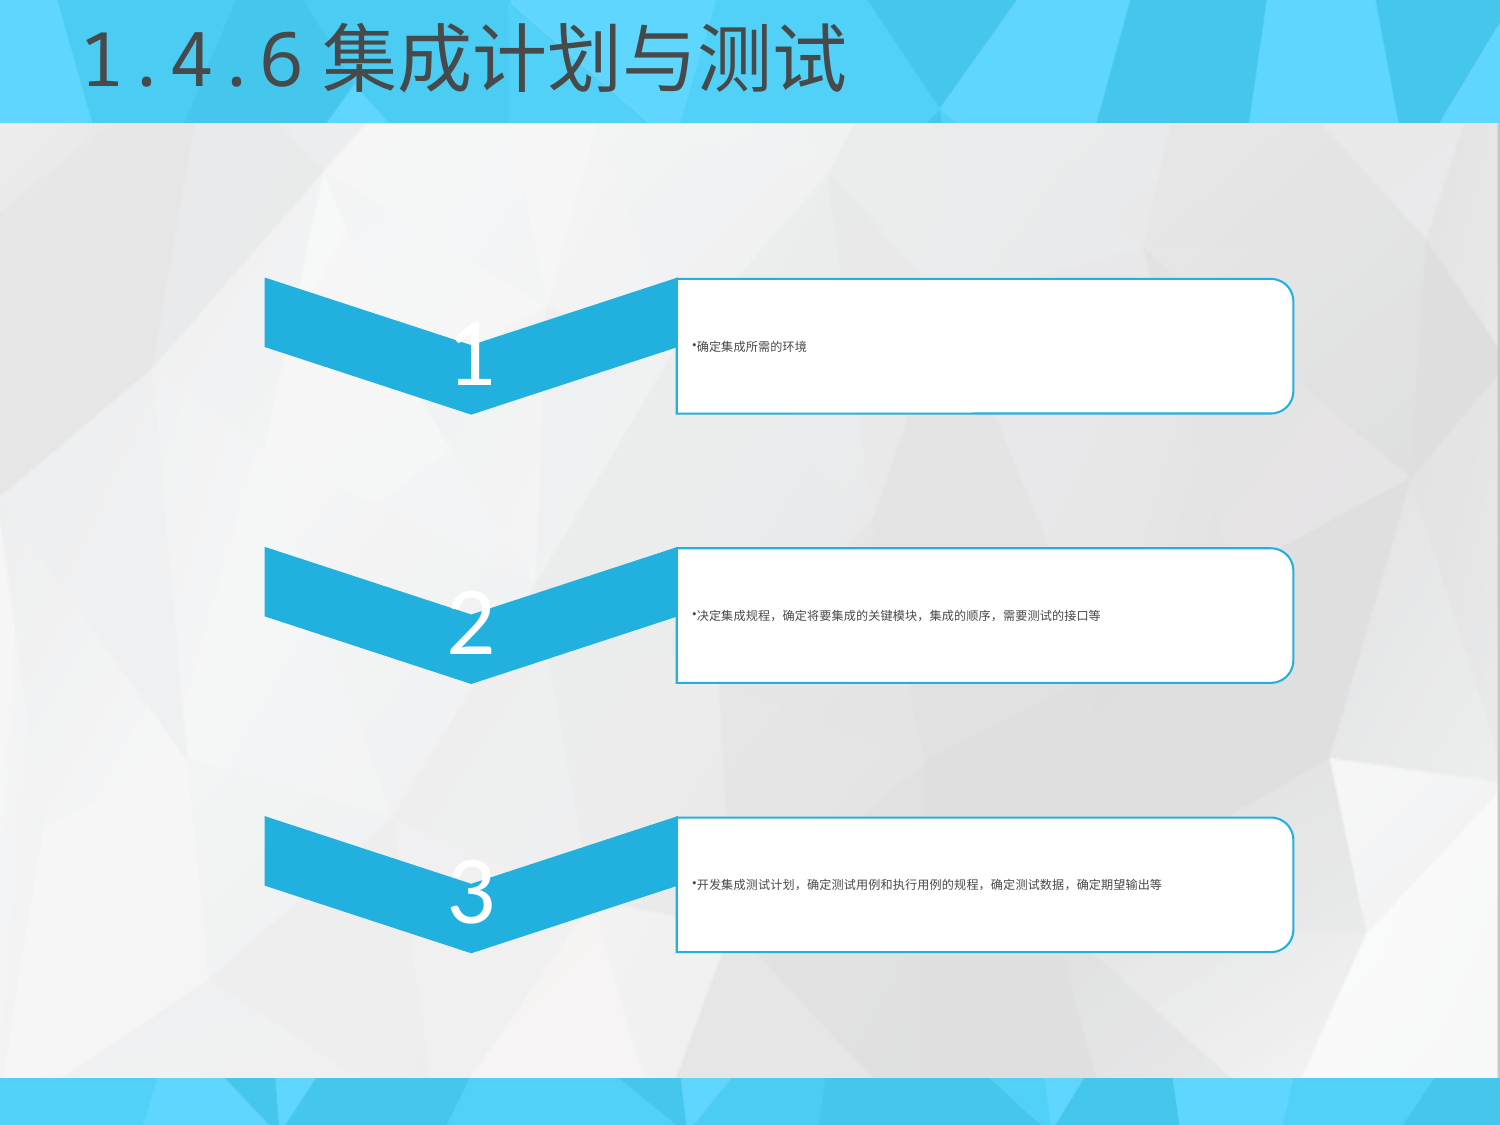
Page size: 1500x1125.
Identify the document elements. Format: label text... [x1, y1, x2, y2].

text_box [265, 278, 1294, 953]
picture [0, 0, 1500, 1125]
title 1.4.6集成计划与测试 [64, 9, 1422, 115]
